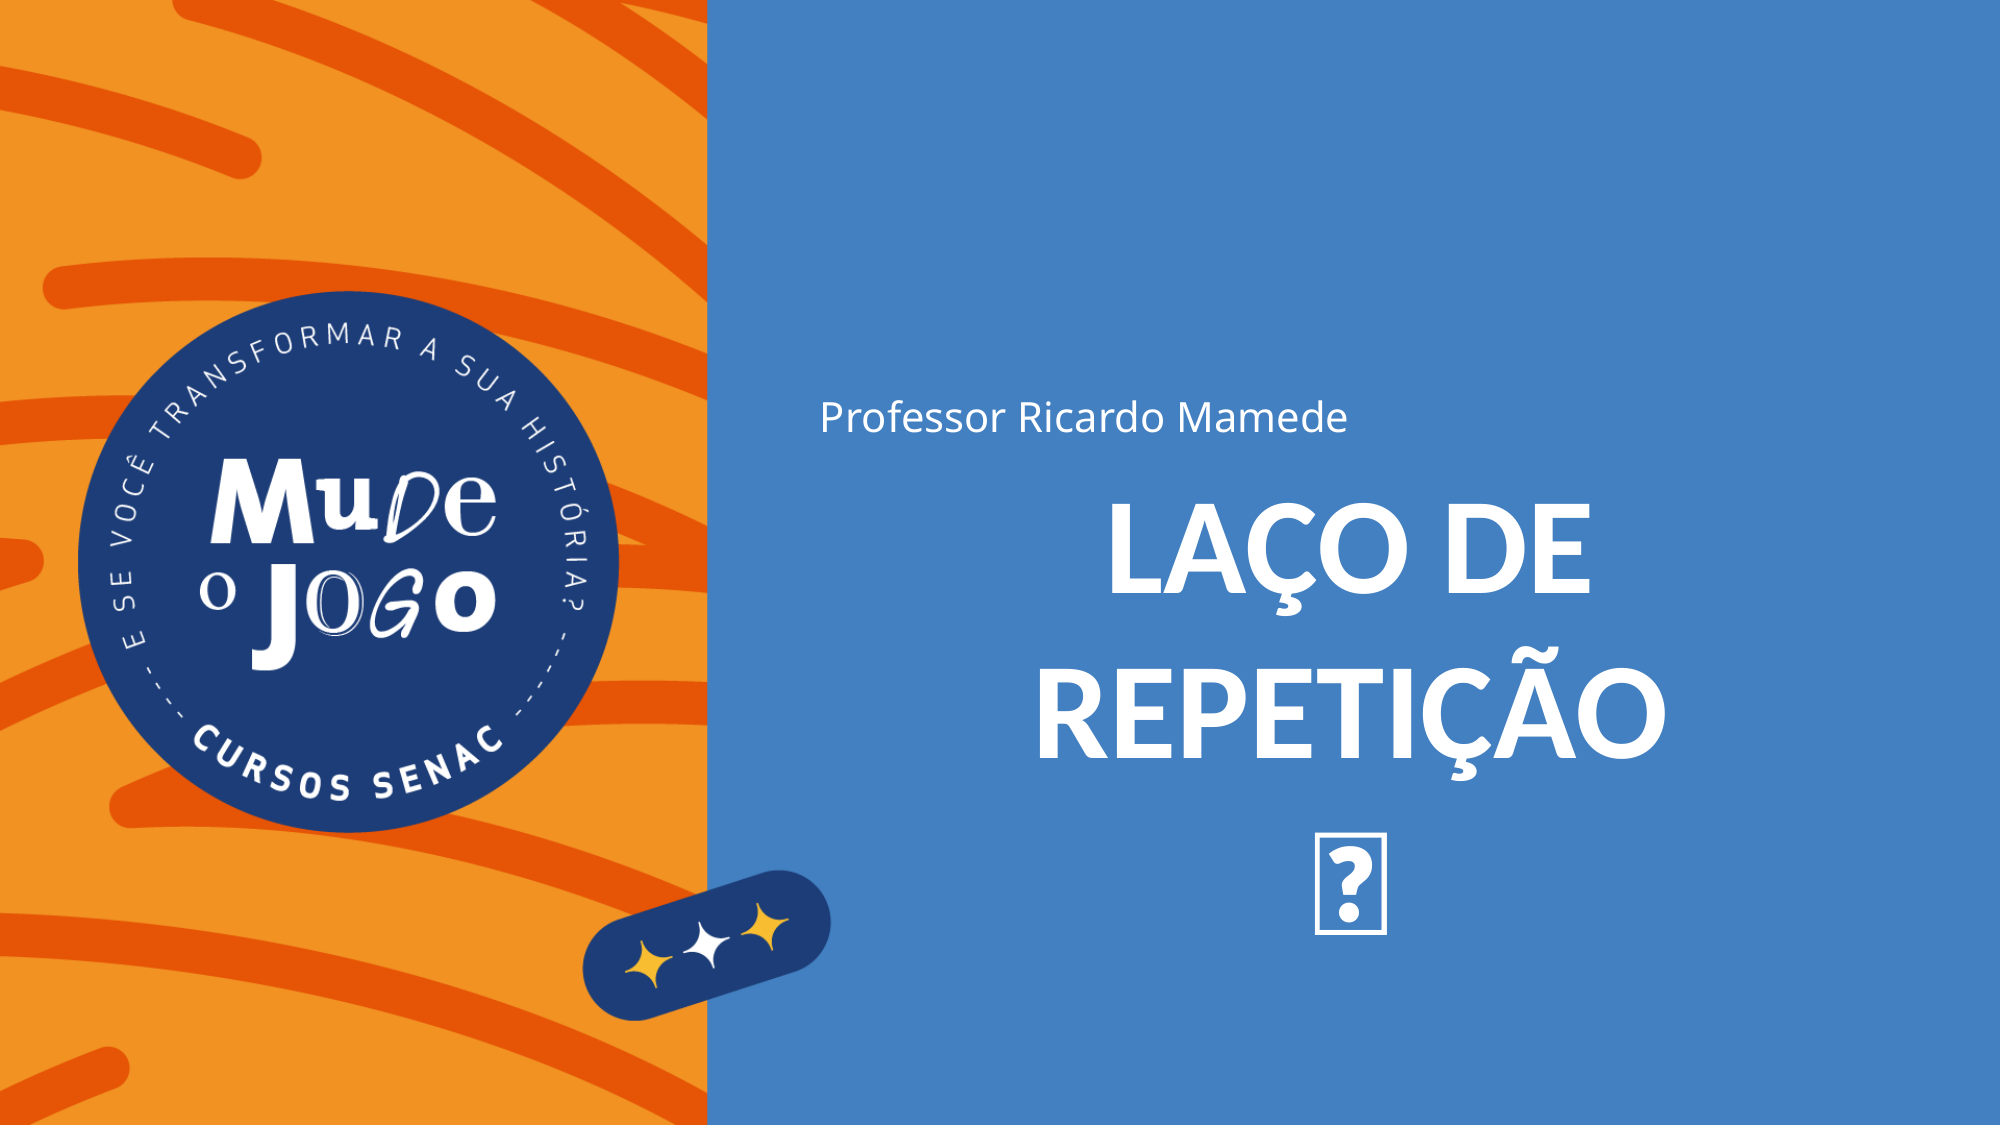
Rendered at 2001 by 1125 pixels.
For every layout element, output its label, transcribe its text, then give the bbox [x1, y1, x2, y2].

text_box Professor Ricardo Mamede [805, 382, 1933, 448]
picture [0, 0, 2000, 1125]
text_box LAÇO DE REPETIÇÃO 🐍 [786, 448, 1915, 974]
